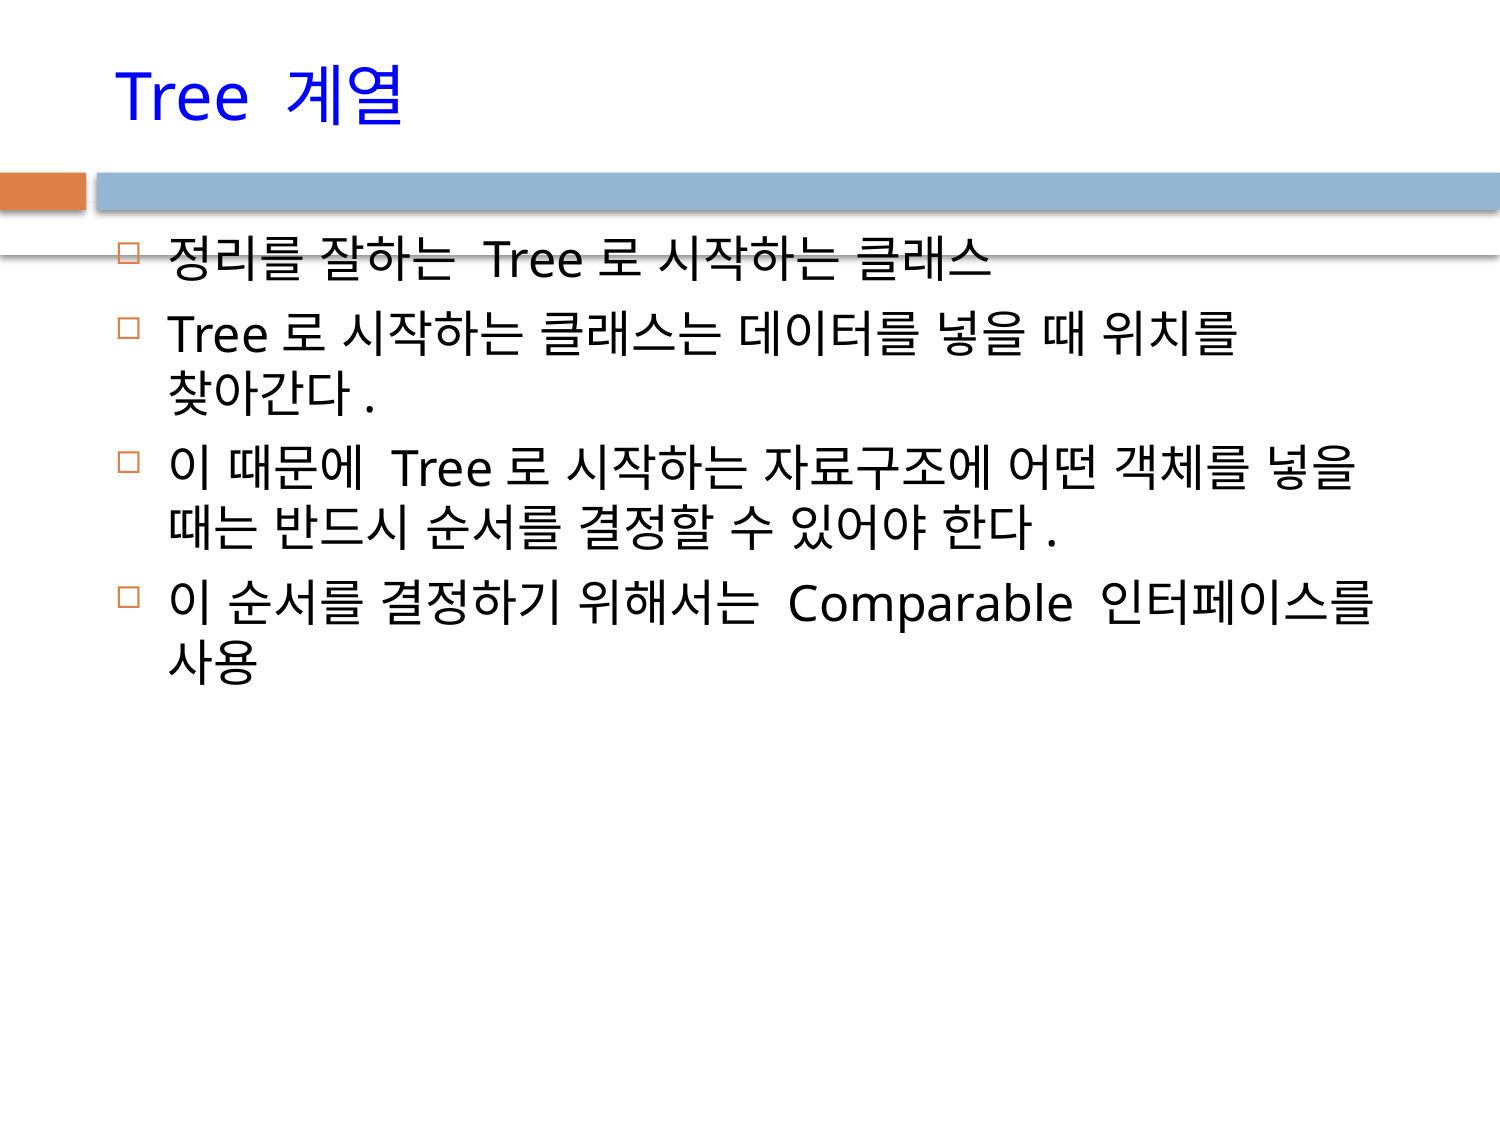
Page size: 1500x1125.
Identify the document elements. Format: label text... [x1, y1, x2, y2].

list 정리를 잘하는 Tree로 시작하는 클래스 Tree로 시작하는 클래스는 데이터를 넣을 때 위치를 찾아간다. 이 때문에 Tree로 시작하는 자료구조에 어떤 객체를 넣을 때는 반드시 순서를 결정할 수 있어야 한다. 이 순서를 결정하기 위해서는 Comparable 인터페이스를 사용 [100, 219, 1438, 1047]
title Tree 계열 [100, 37, 1438, 149]
